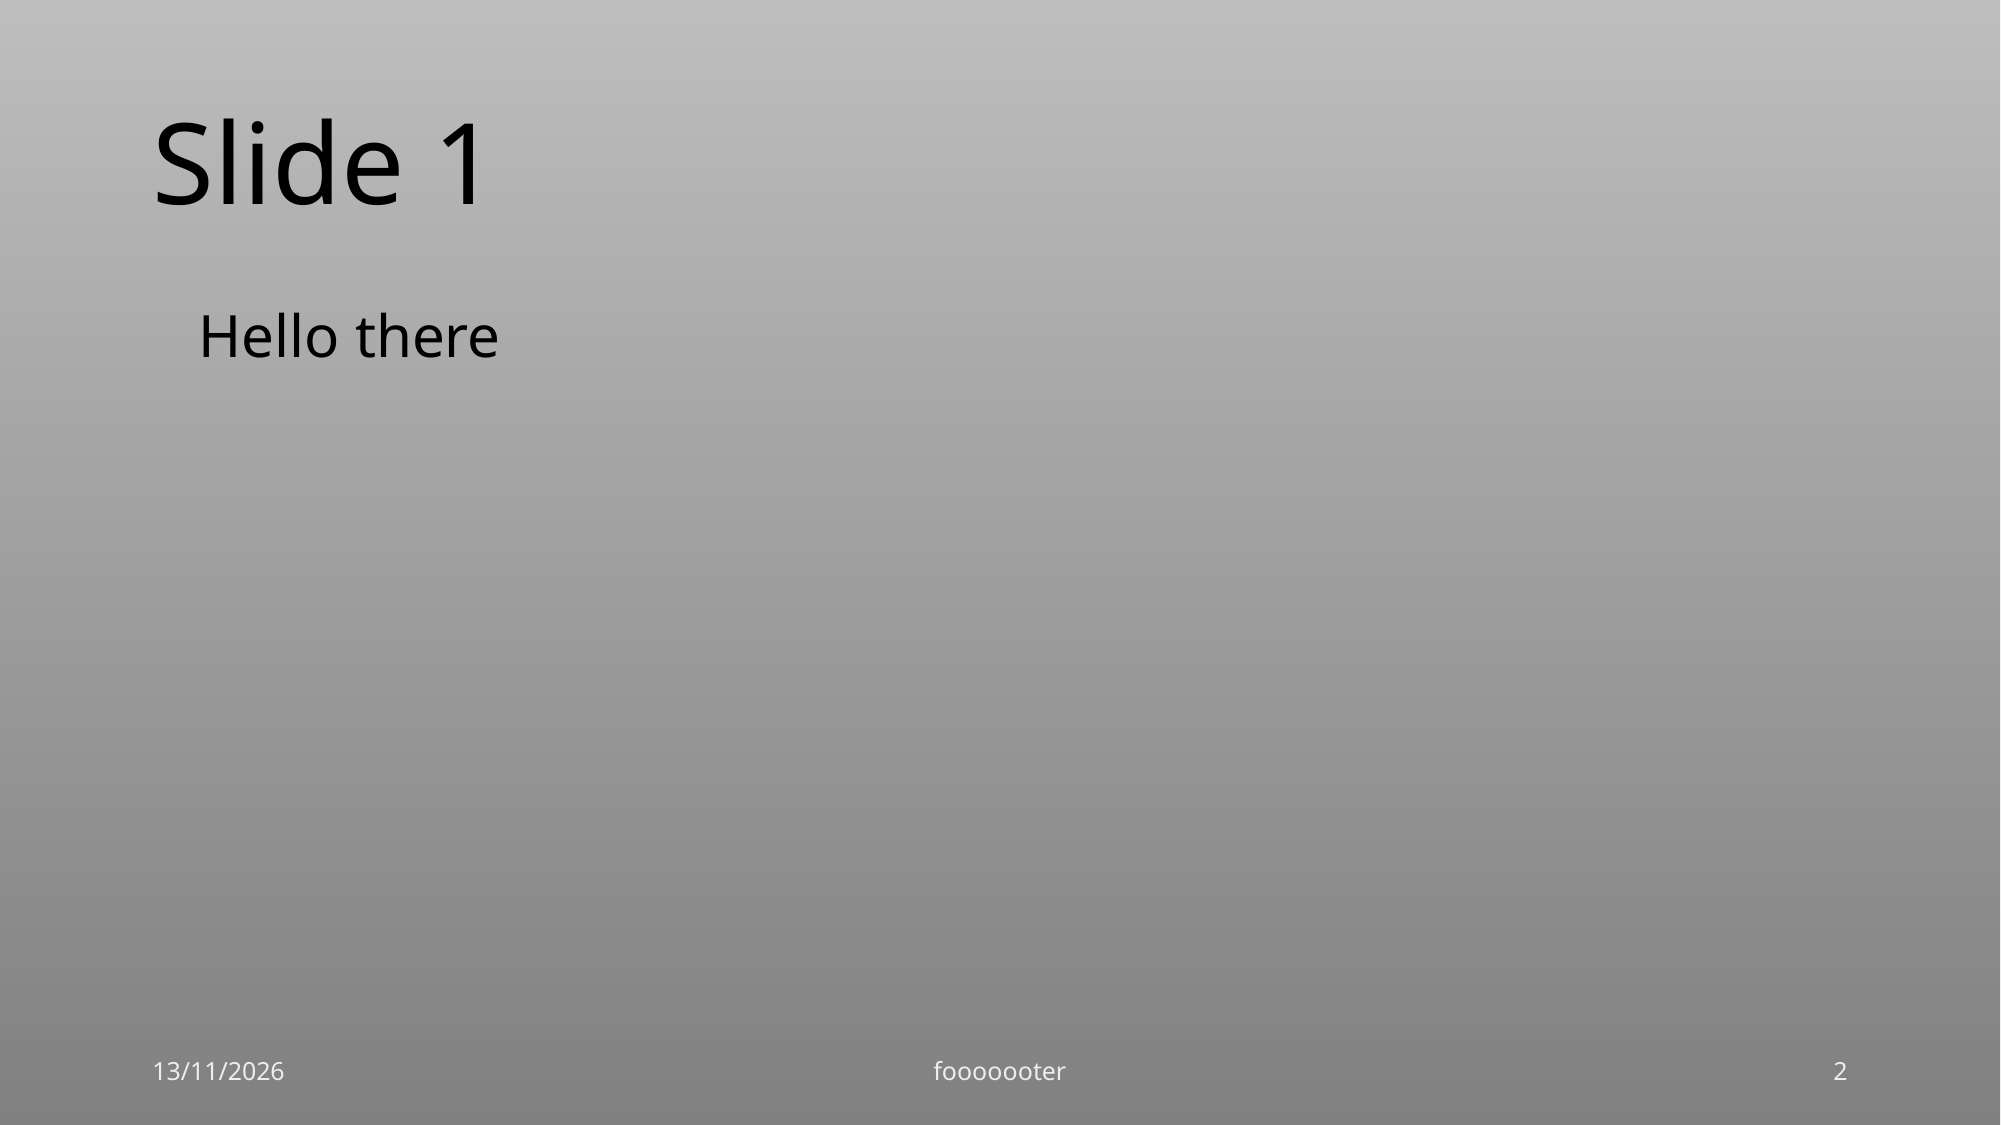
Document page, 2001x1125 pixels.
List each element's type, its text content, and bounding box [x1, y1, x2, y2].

title Slide 1 [137, 59, 1863, 278]
slide_number ‹#› [1412, 1042, 1863, 1103]
picture [0, 0, 2001, 1125]
list Hello there [183, 299, 1863, 1014]
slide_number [137, 1042, 588, 1103]
footer fooooooter [662, 1042, 1338, 1103]
